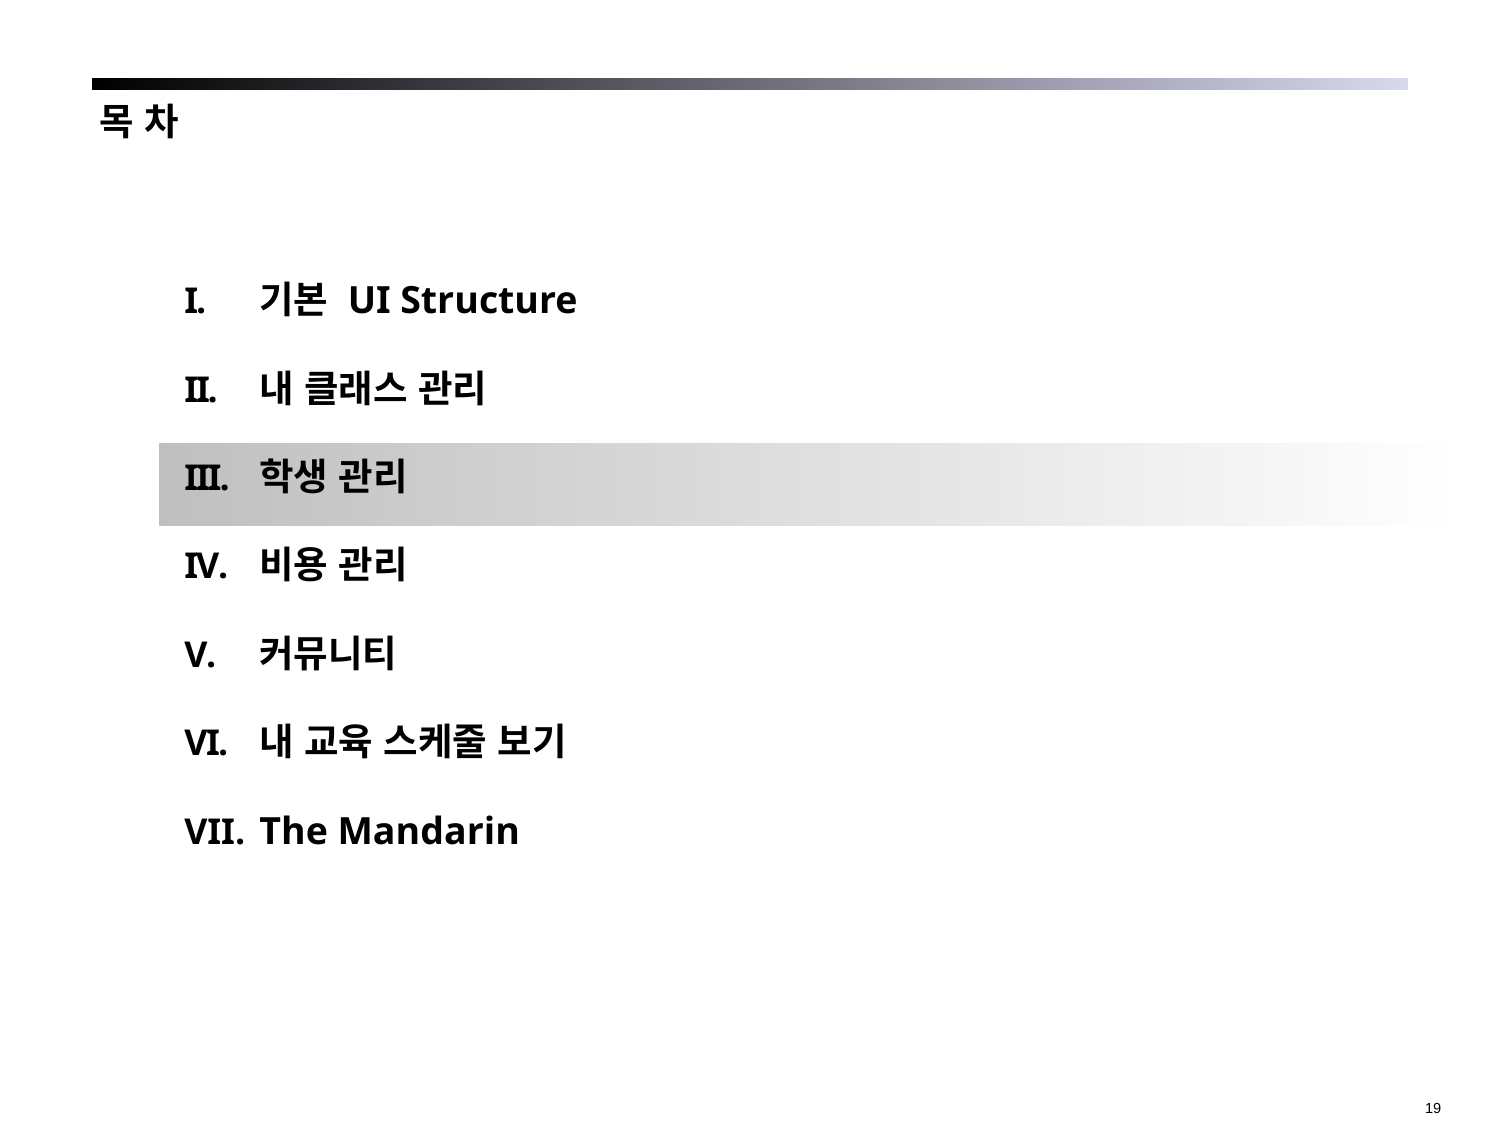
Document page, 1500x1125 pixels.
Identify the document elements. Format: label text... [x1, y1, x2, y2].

text_box 기본 UI Structure 내 클래스 관리 학생 관리 비용 관리 커뮤니티 내 교육 스케줄 보기 The Mandarin [169, 255, 1456, 860]
text_box 목 차 [99, 91, 1500, 225]
text_box [159, 443, 169, 526]
